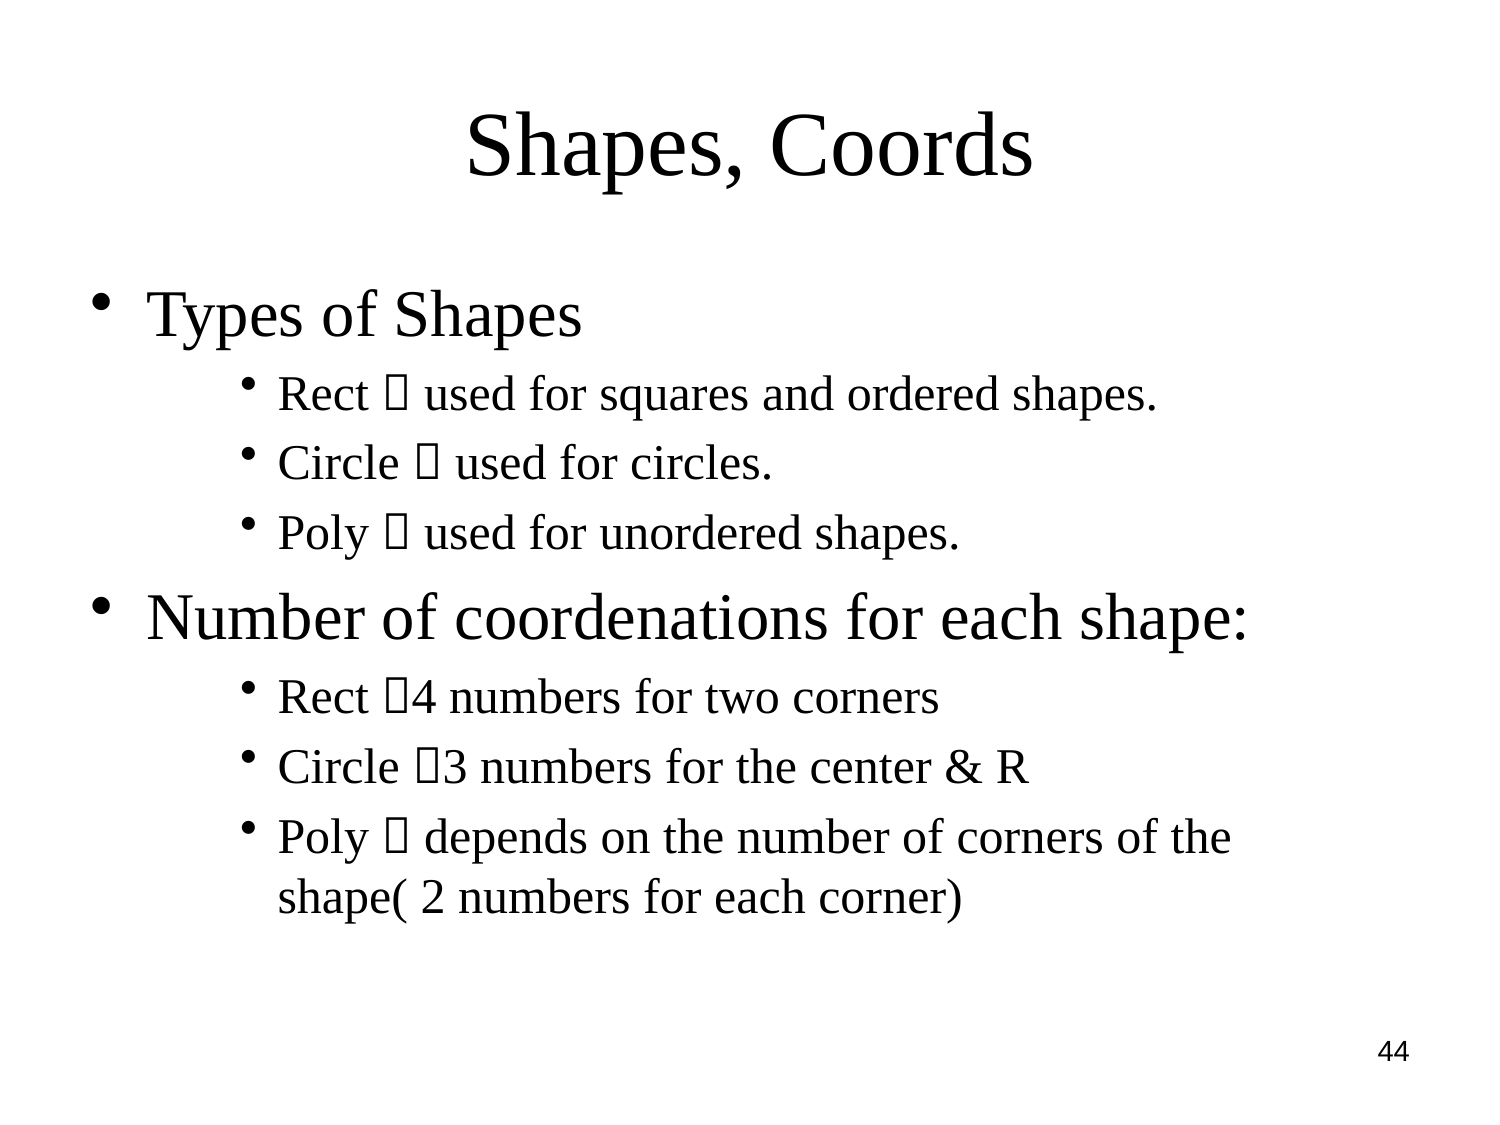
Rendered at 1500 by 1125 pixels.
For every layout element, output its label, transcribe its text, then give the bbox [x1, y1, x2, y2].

title Shapes, Coords [74, 44, 1426, 233]
slide_number 44 [1074, 1024, 1426, 1103]
list Types of Shapes Rect  used for squares and ordered shapes. Circle  used for circles. Poly  used for unordered shapes. Number of coordenations for each shape: Rect 4 numbers for two corners Circle 3 numbers for the center & R Poly  depends on the number of corners of the shape( 2 numbers for each corner) [74, 262, 1426, 1006]
